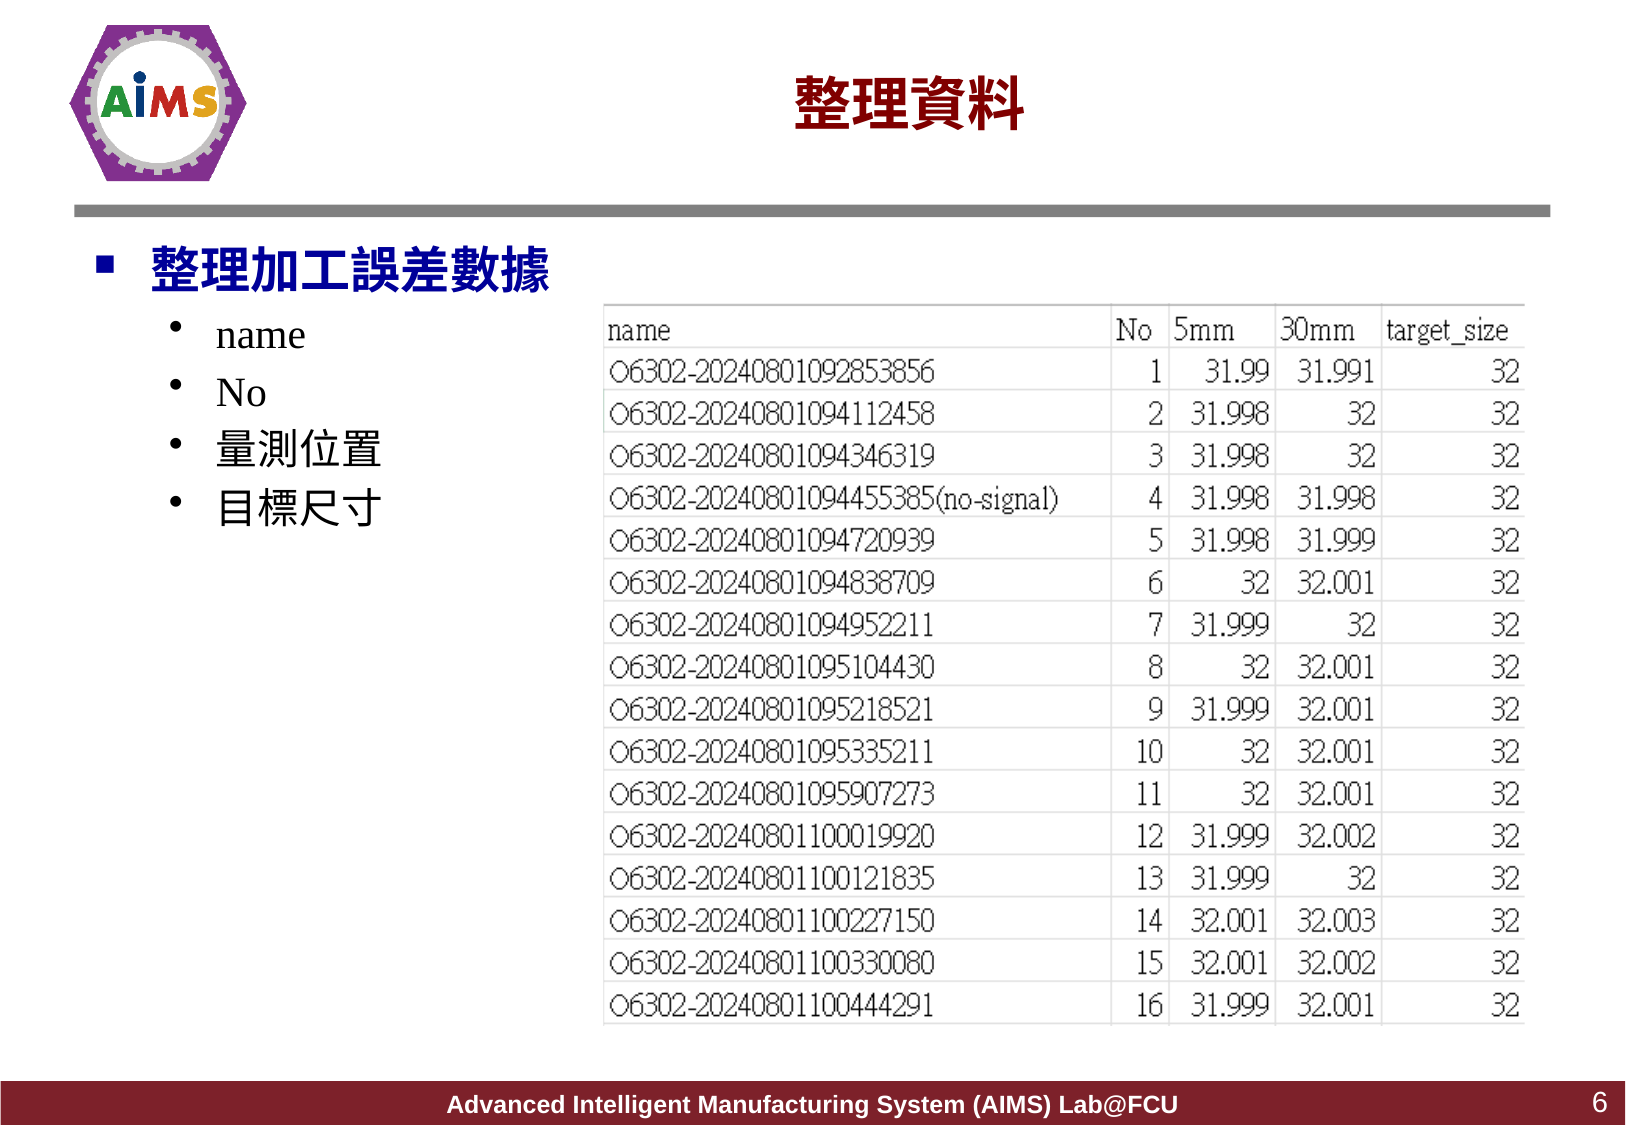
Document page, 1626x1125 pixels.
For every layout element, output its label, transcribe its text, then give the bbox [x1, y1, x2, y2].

picture [603, 303, 1525, 1027]
picture [56, 14, 251, 196]
text_box 整理加工誤差數據 name No 量測位置 目標尺寸 [78, 230, 1551, 1026]
title 整理資料 [268, 23, 1551, 181]
slide_number 6 [1547, 1075, 1624, 1121]
